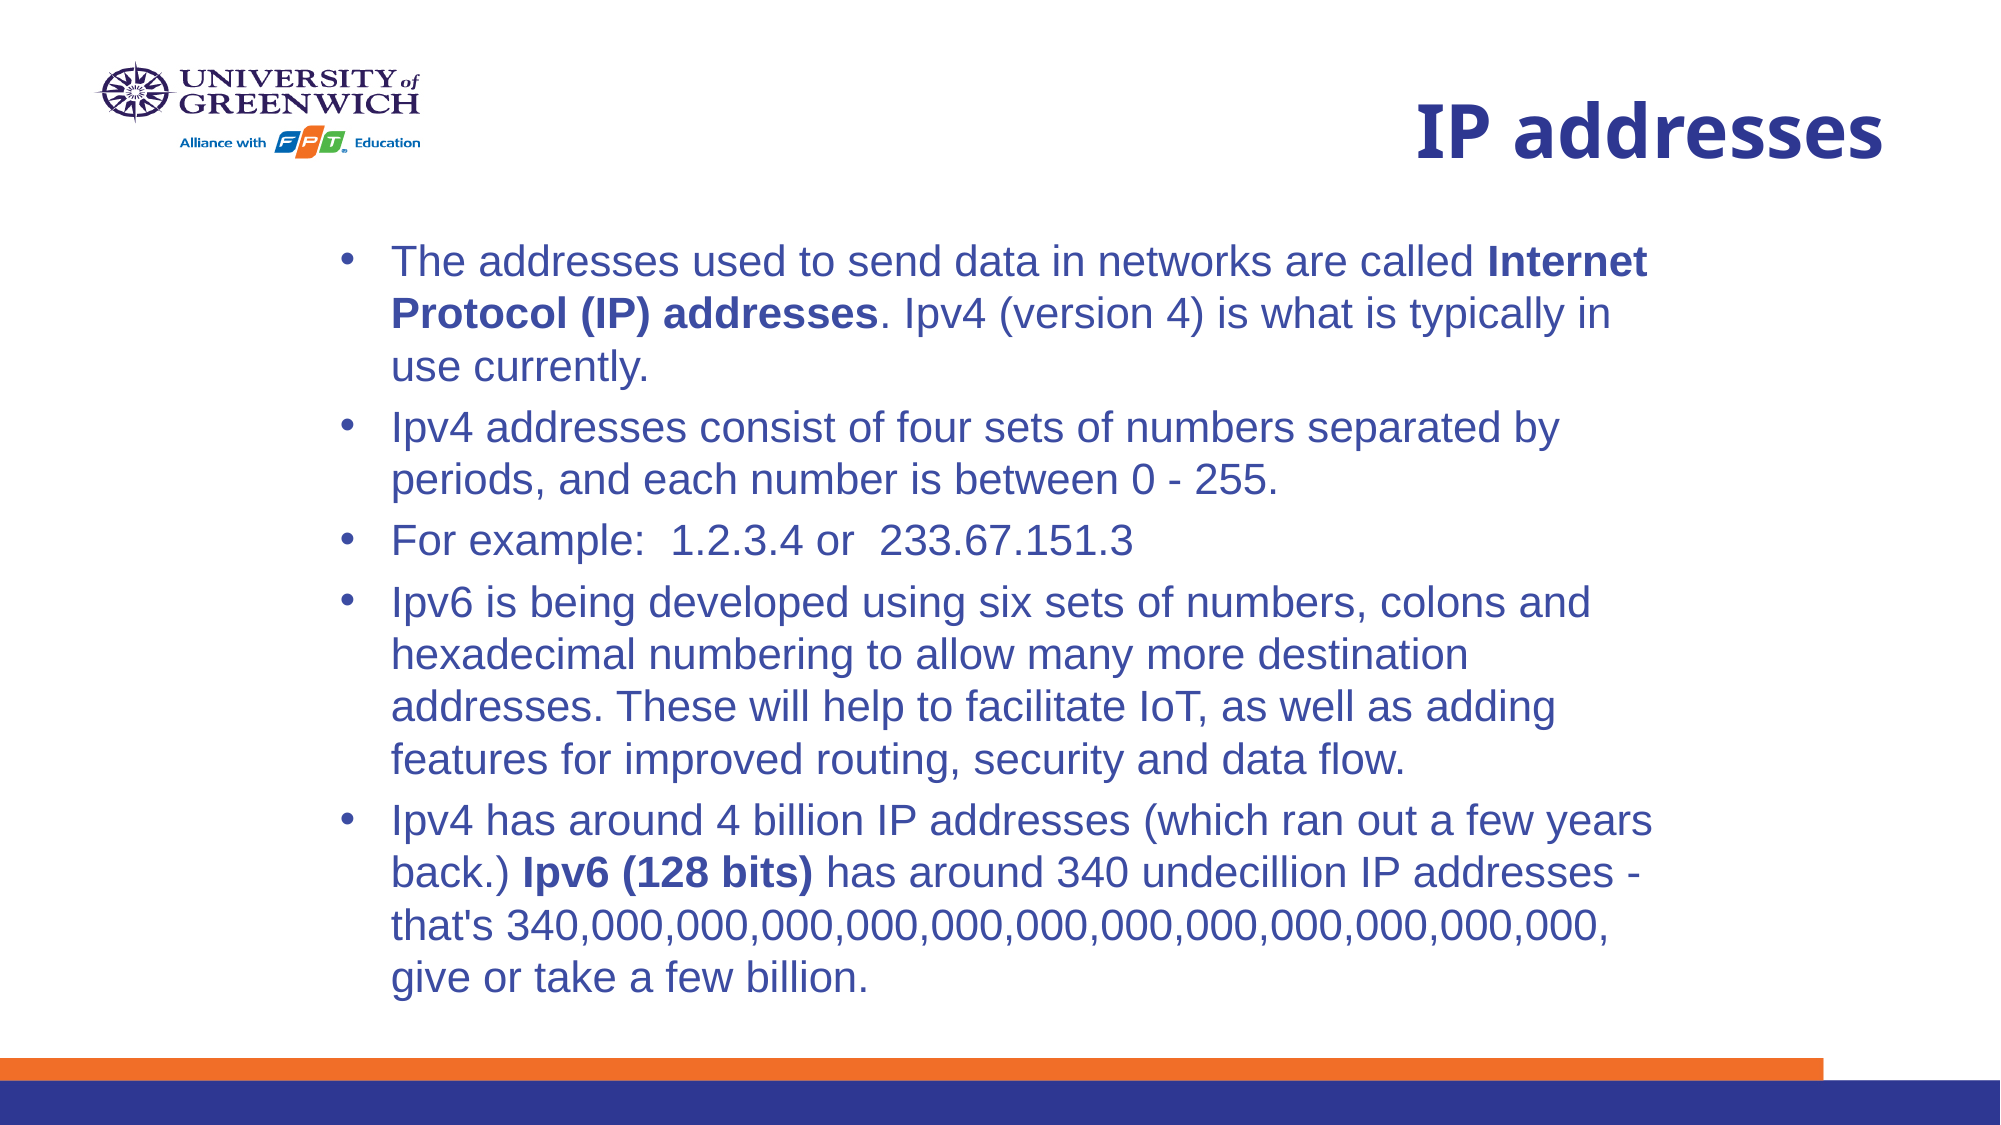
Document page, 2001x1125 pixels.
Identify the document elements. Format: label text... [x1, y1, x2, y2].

picture [0, 0, 2000, 1125]
list The addresses used to send data in networks are called Internet Protocol (IP) addresses. Ipv4 (version 4) is what is typically in use currently. Ipv4 addresses consist of four sets of numbers separated by periods, and each number is between 0 - 255. For example: 1.2.3.4 or 233.67.151.3 Ipv6 is being developed using six sets of numbers, colons and hexadecimal numbering to allow many more destination addresses. These will help to facilitate IoT, as well as adding features for improved routing, security and data flow. Ipv4 has around 4 billion IP addresses (which ran out a few years back.) Ipv6 (128 bits) has around 340 undecillion IP addresses - that's 340,000,000,000,000,000,000,000,000,000,000,000,000, give or take a few billion. [324, 224, 1675, 1063]
title IP addresses [752, 76, 1900, 209]
